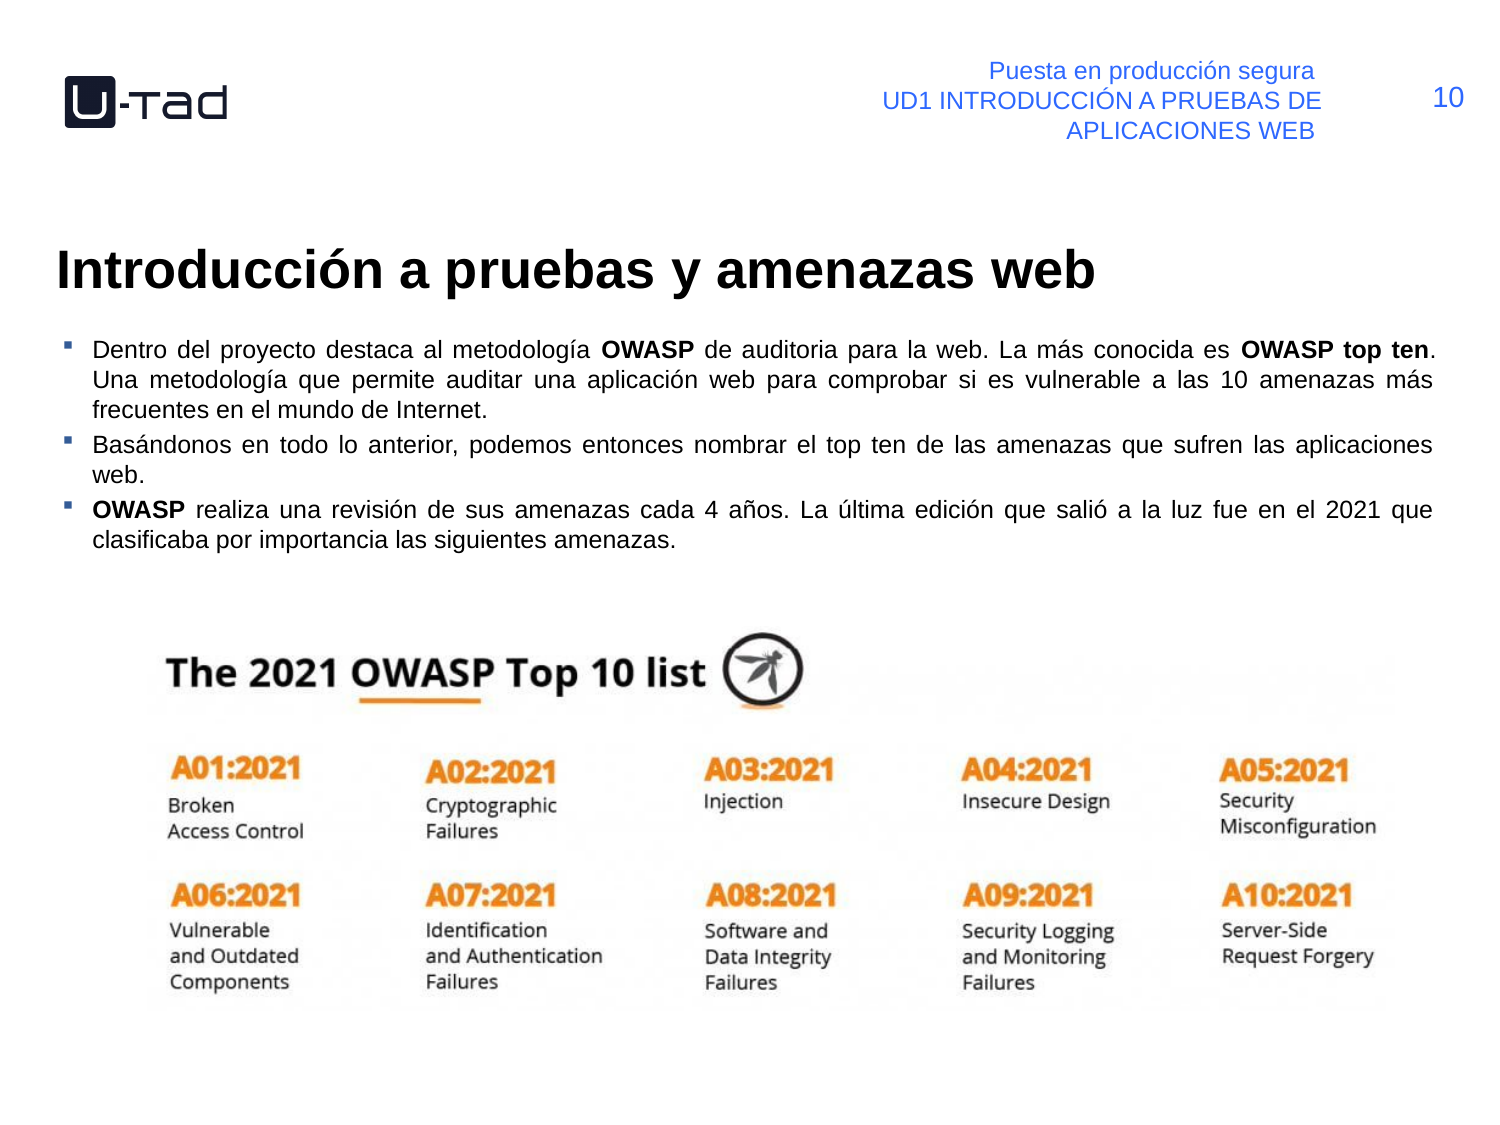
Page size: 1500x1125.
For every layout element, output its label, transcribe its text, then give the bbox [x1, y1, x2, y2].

title Introducción a pruebas y amenazas web [41, 208, 1453, 327]
list Dentro del proyecto destaca al metodología OWASP de auditoria para la web. La más conocida es OWASP top ten. Una metodología que permite auditar una aplicación web para comprobar si es vulnerable a las 10 amenazas más frecuentes en el mundo de Internet. Basándonos en todo lo anterior, podemos entonces nombrar el top ten de las amenazas que sufren las aplicaciones web. OWASP realiza una revisión de sus amenazas cada 4 años. La última edición que salió a la luz fue en el 2021 que clasificaba por importancia las siguientes amenazas. [39, 326, 1452, 598]
picture [147, 597, 1395, 1014]
footer Puesta en producción segura UD1 INTRODUCCIÓN A PRUEBAS DE APLICACIONES WEB [747, 78, 1338, 128]
